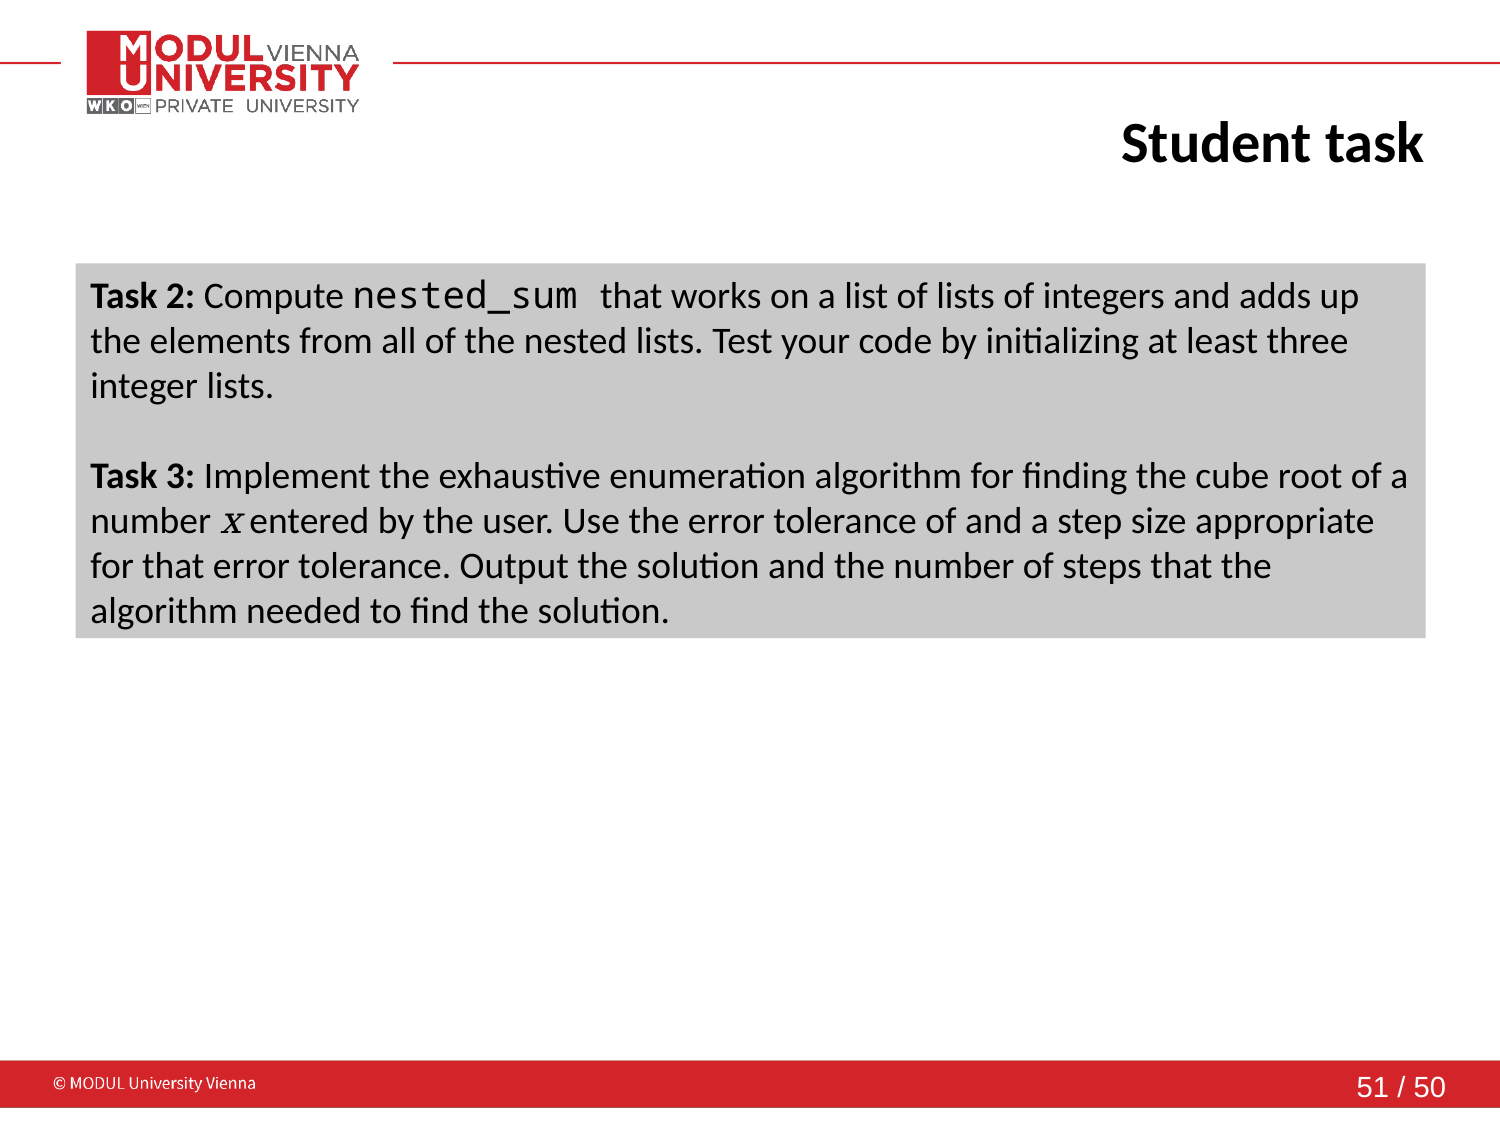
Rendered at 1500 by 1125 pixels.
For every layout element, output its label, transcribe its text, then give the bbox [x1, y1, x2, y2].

title Student task [75, 44, 1425, 233]
picture [0, 0, 1500, 1125]
